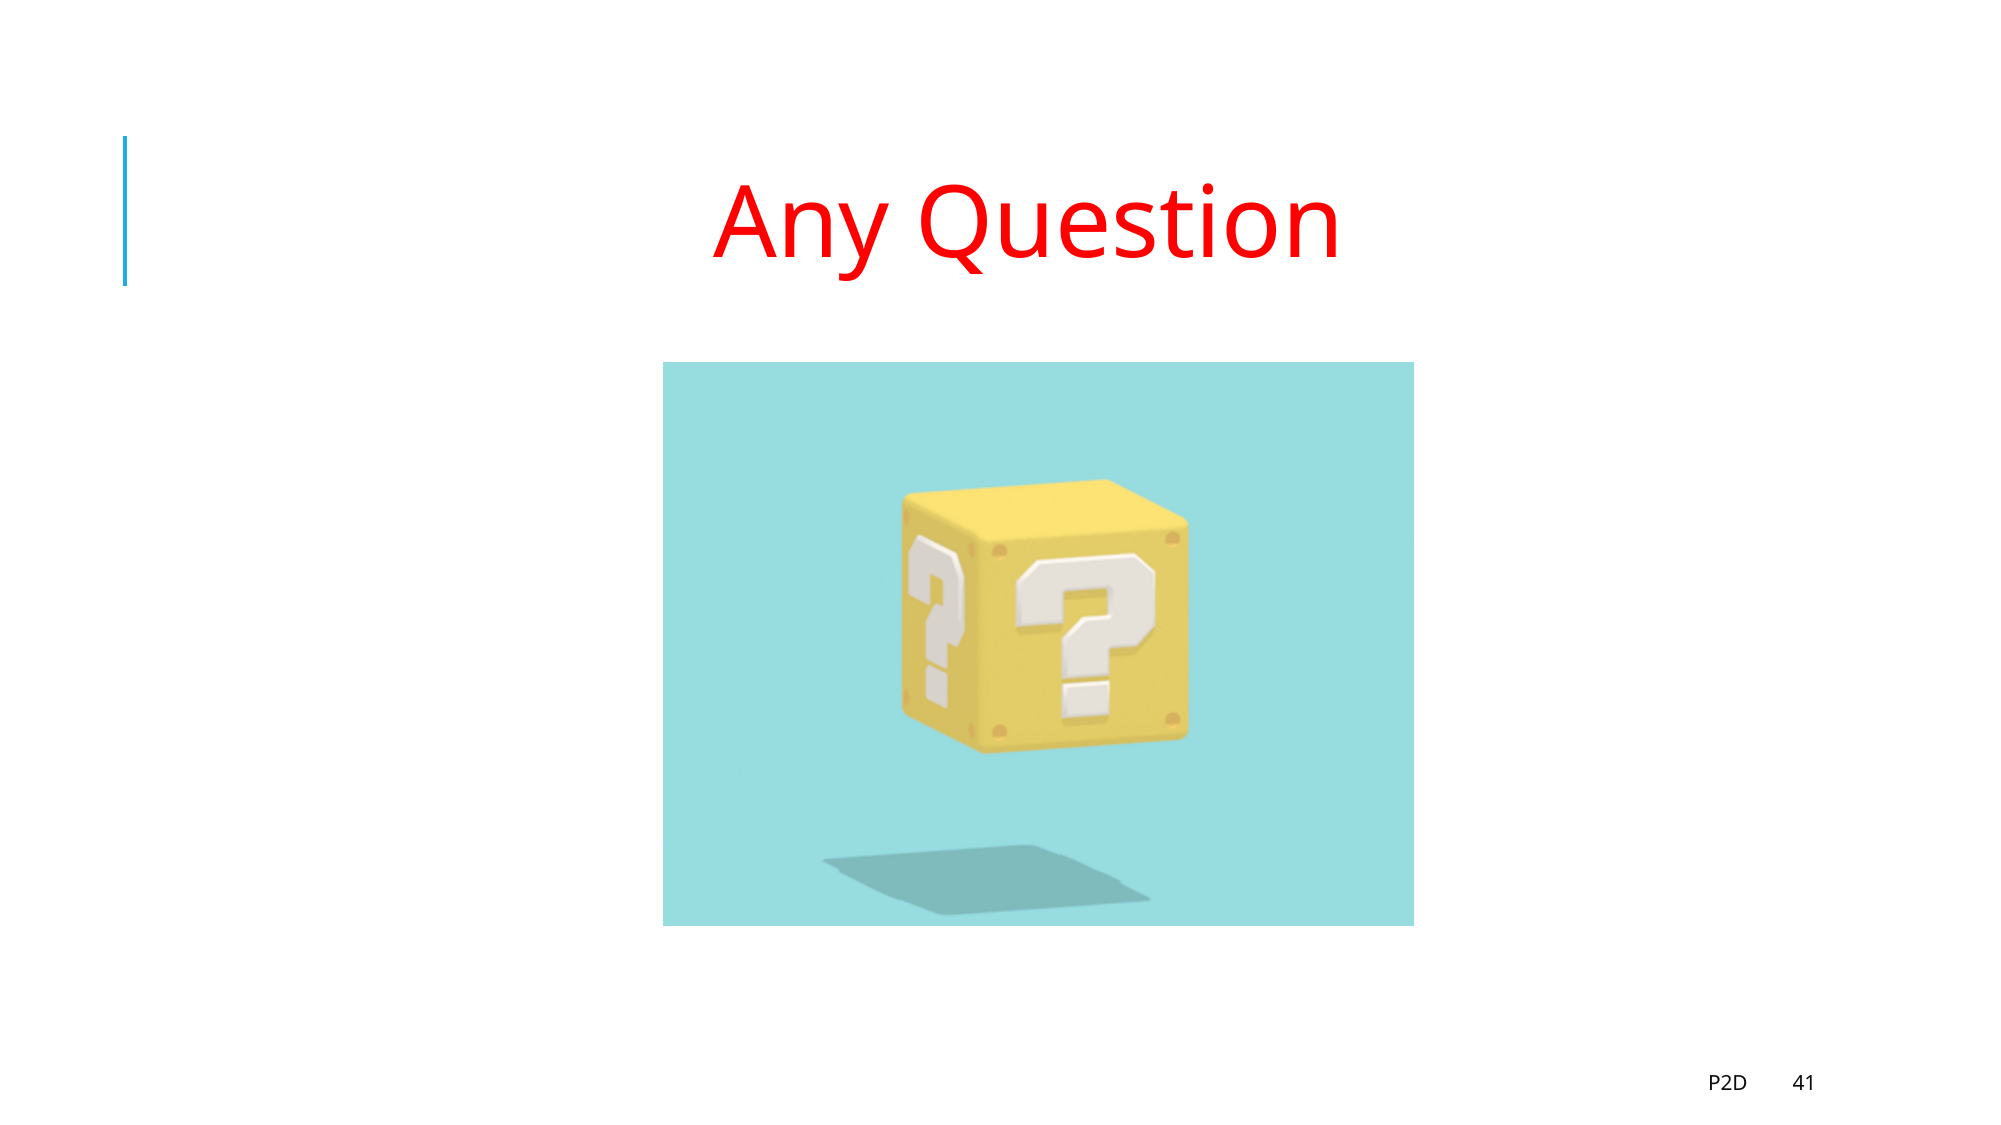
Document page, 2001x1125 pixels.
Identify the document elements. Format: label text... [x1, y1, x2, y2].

slide_number 41 [1777, 1061, 1938, 1107]
picture [663, 362, 1414, 926]
text_box Any Question [698, 149, 1618, 285]
footer P2D [794, 1061, 1763, 1107]
